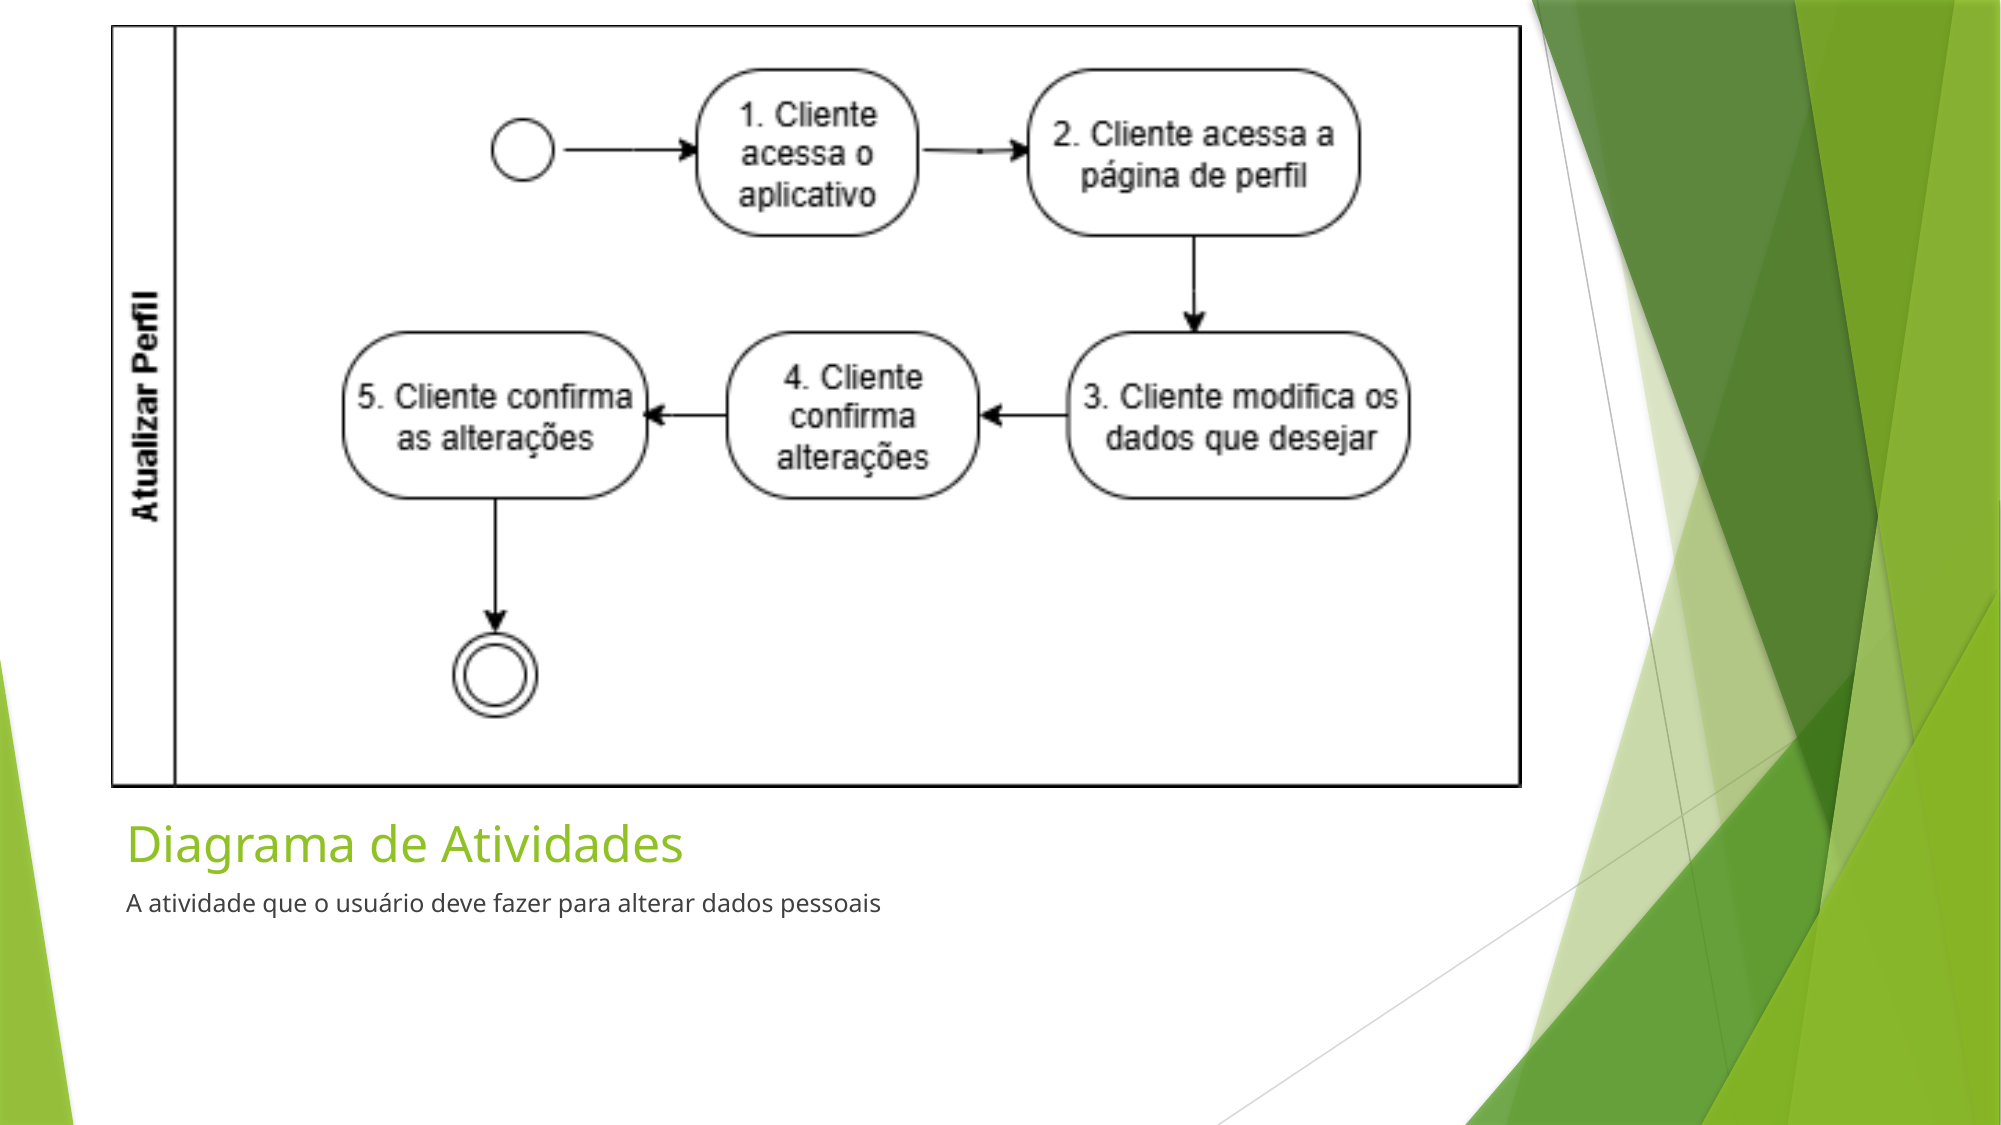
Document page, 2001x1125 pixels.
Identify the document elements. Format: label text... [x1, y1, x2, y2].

picture [110, 13, 1522, 788]
title Diagrama de Atividades [111, 795, 1522, 880]
list A atividade que o usuário deve fazer para alterar dados pessoais [111, 880, 1522, 991]
